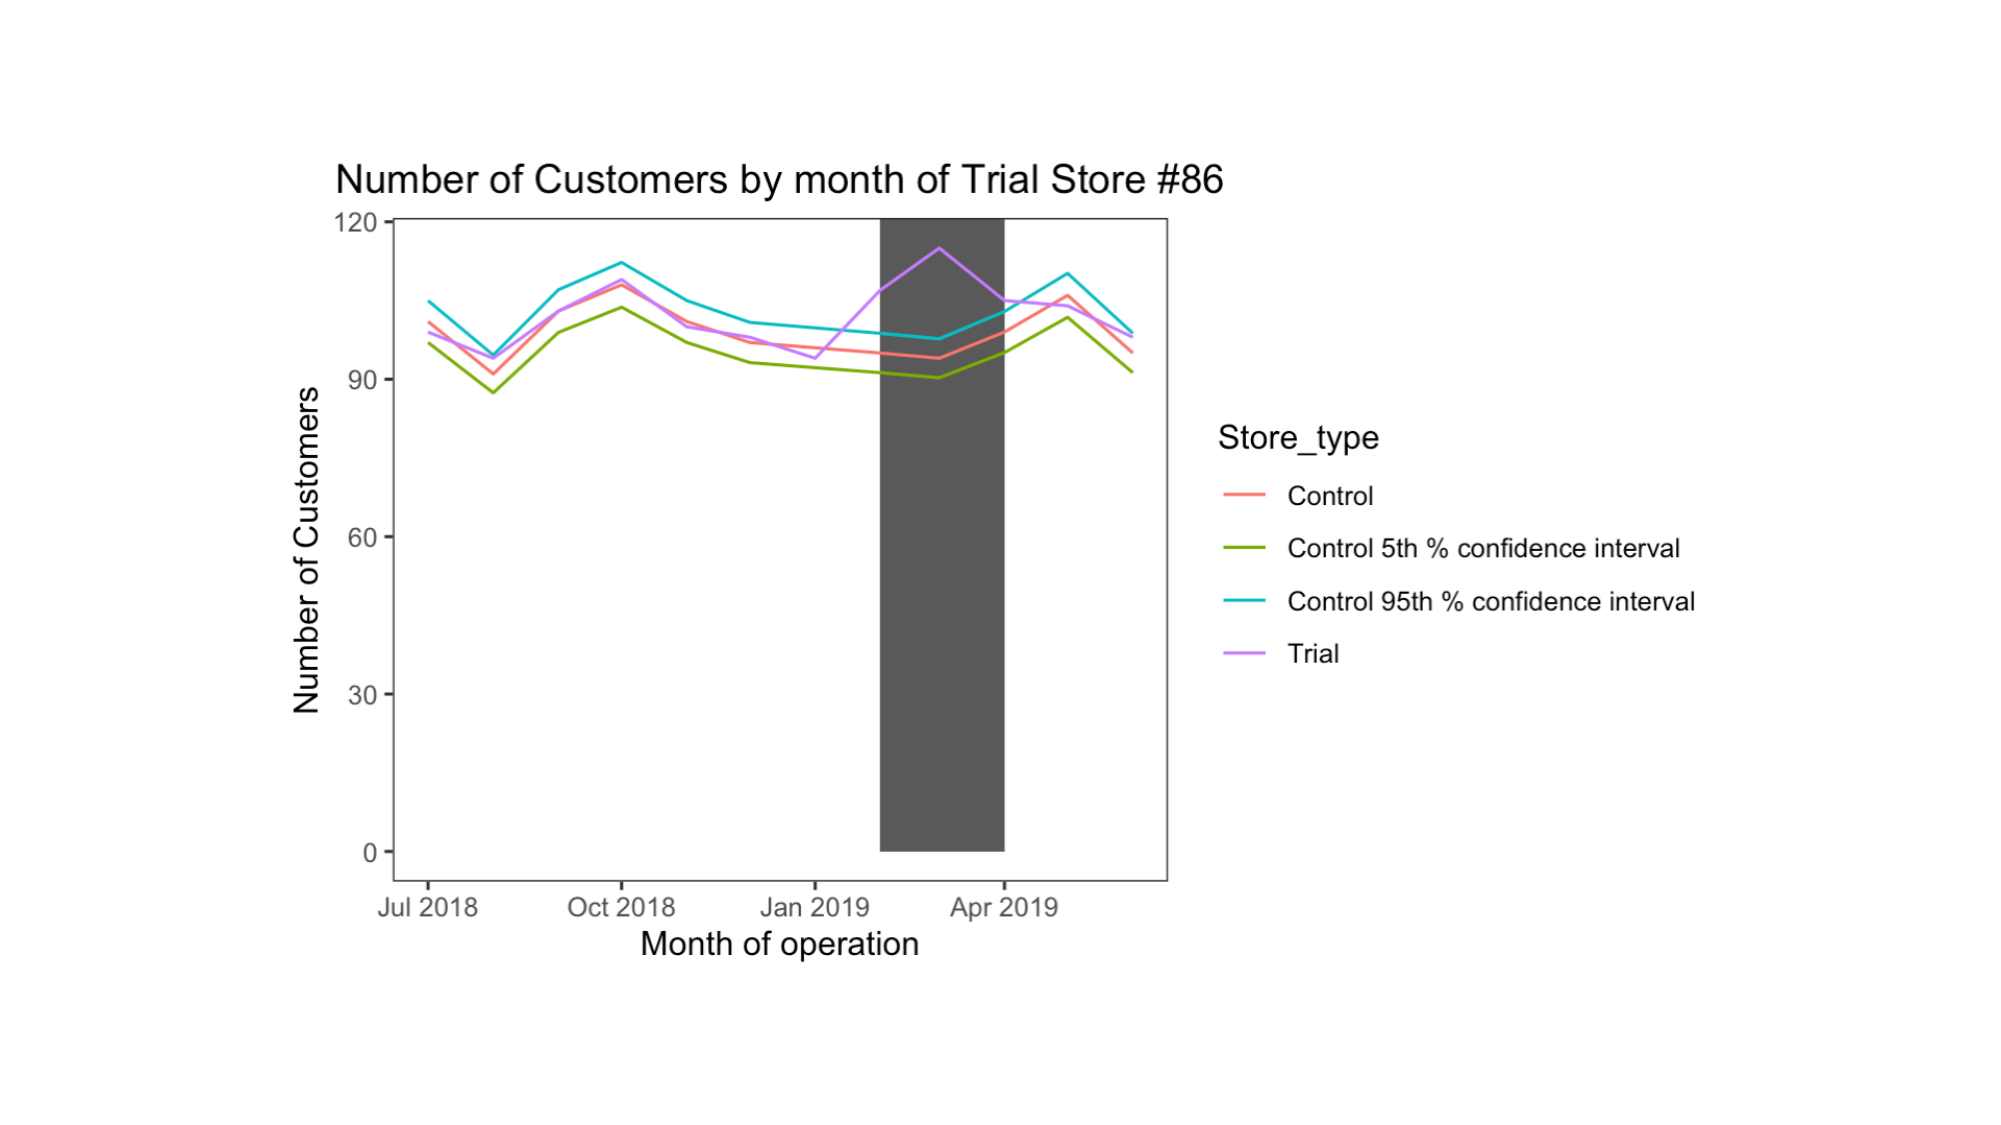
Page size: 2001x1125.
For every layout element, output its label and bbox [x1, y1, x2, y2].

picture [277, 147, 1723, 978]
